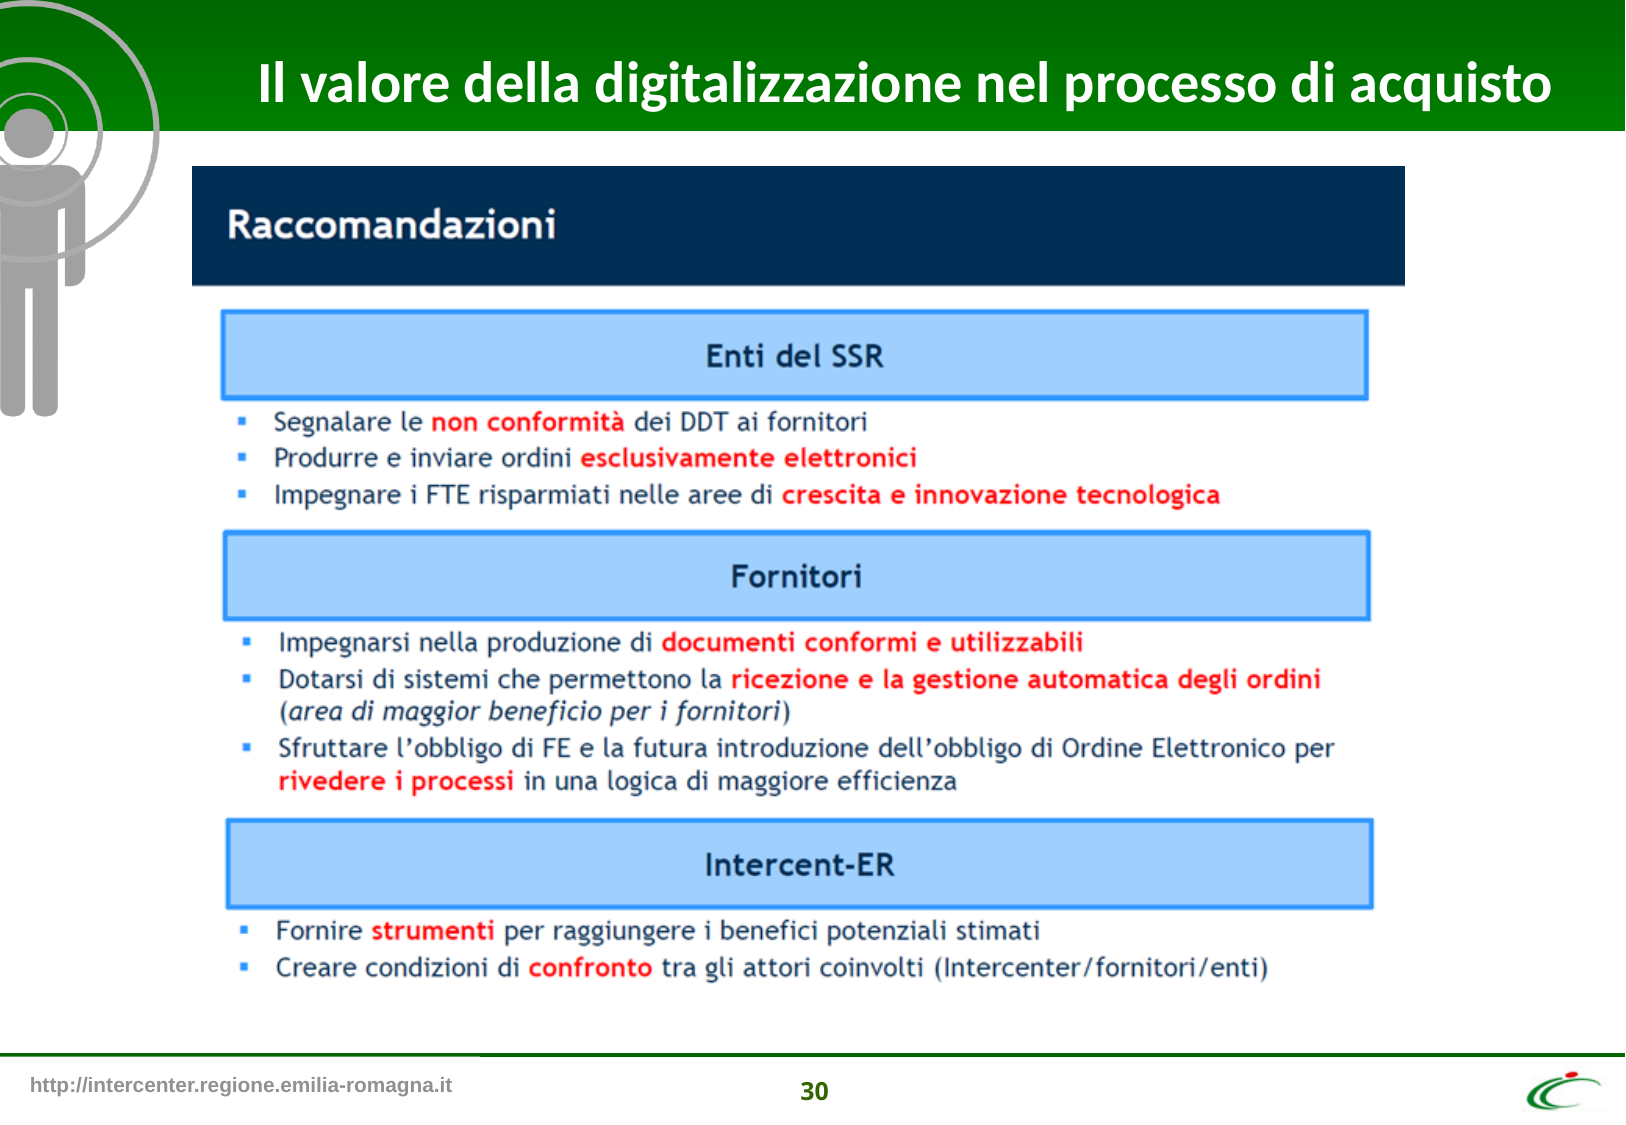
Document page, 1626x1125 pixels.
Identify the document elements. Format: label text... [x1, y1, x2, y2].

picture [1520, 1065, 1607, 1112]
picture [192, 166, 1406, 995]
slide_number 30 [645, 1067, 984, 1110]
text_box Il valore della digitalizzazione nel processo di acquisto [171, 36, 1569, 122]
